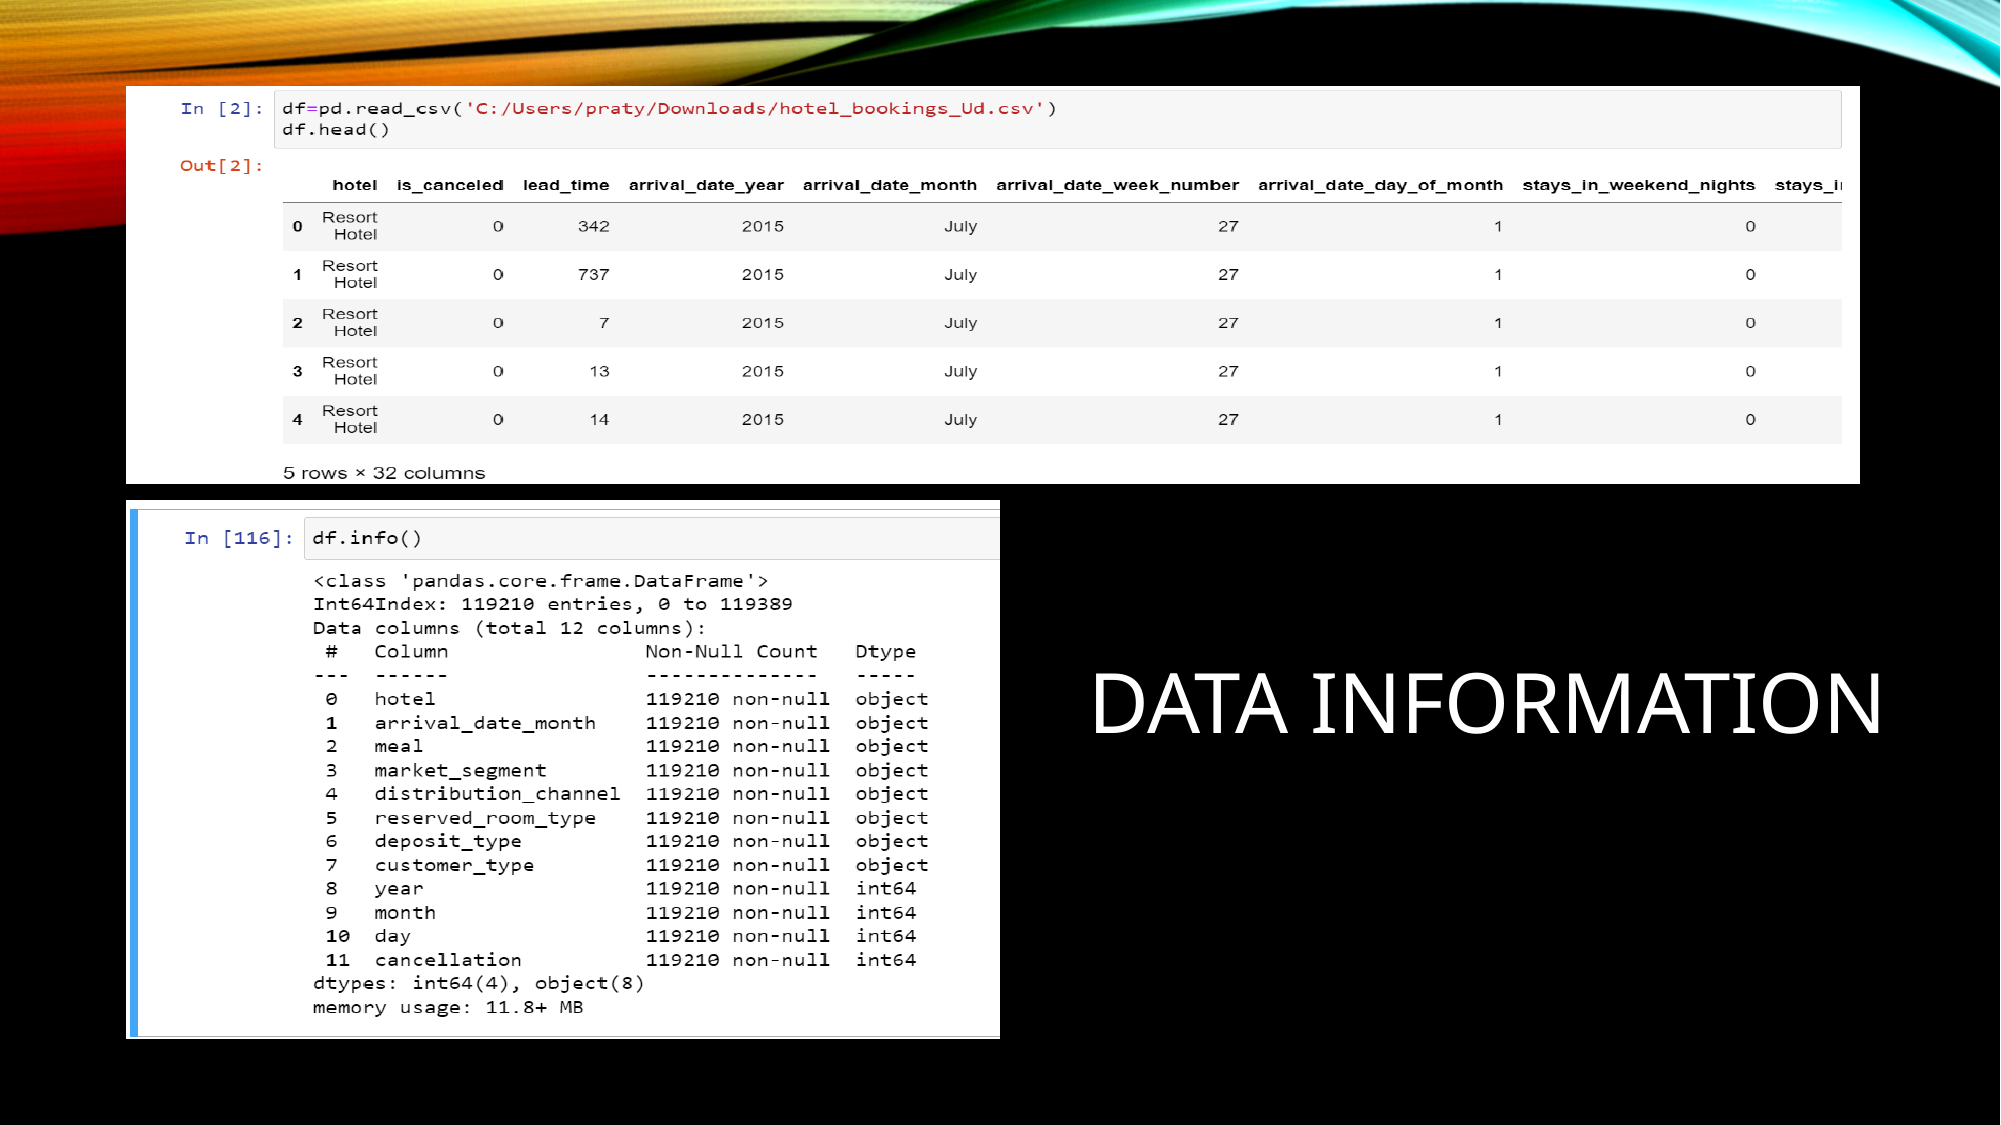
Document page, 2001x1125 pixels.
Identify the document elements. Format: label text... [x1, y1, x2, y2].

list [126, 499, 1001, 1039]
picture [0, 0, 2000, 484]
title Data information [1001, 601, 1903, 814]
